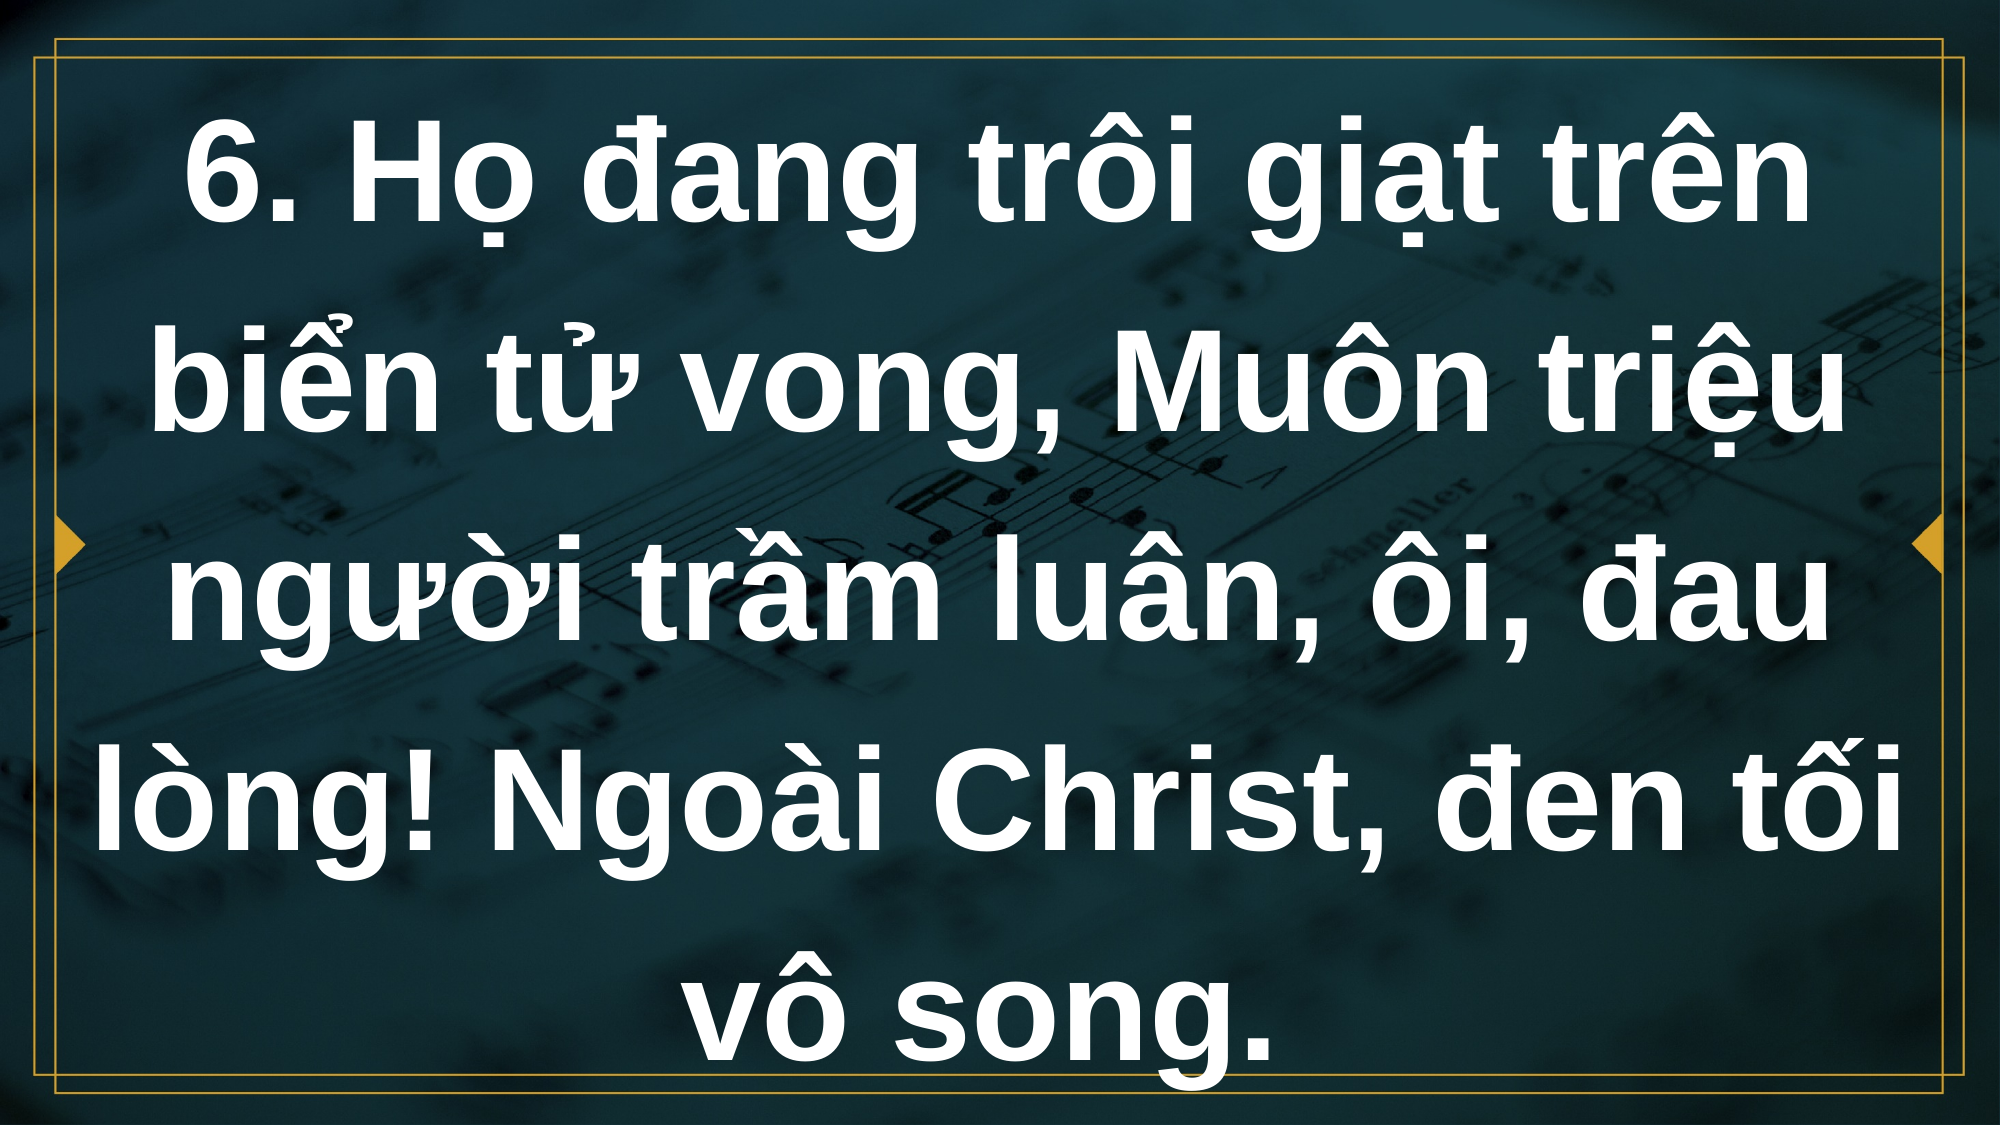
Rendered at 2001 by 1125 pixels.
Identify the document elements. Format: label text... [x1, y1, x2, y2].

picture [0, 0, 2000, 1125]
title 6. Họ đang trôi giạt trên biển tử vong, Muôn triệu người trầm luân, ôi, đau lòng! Ngoài Christ, đen tối vô song. [55, 53, 1945, 1077]
